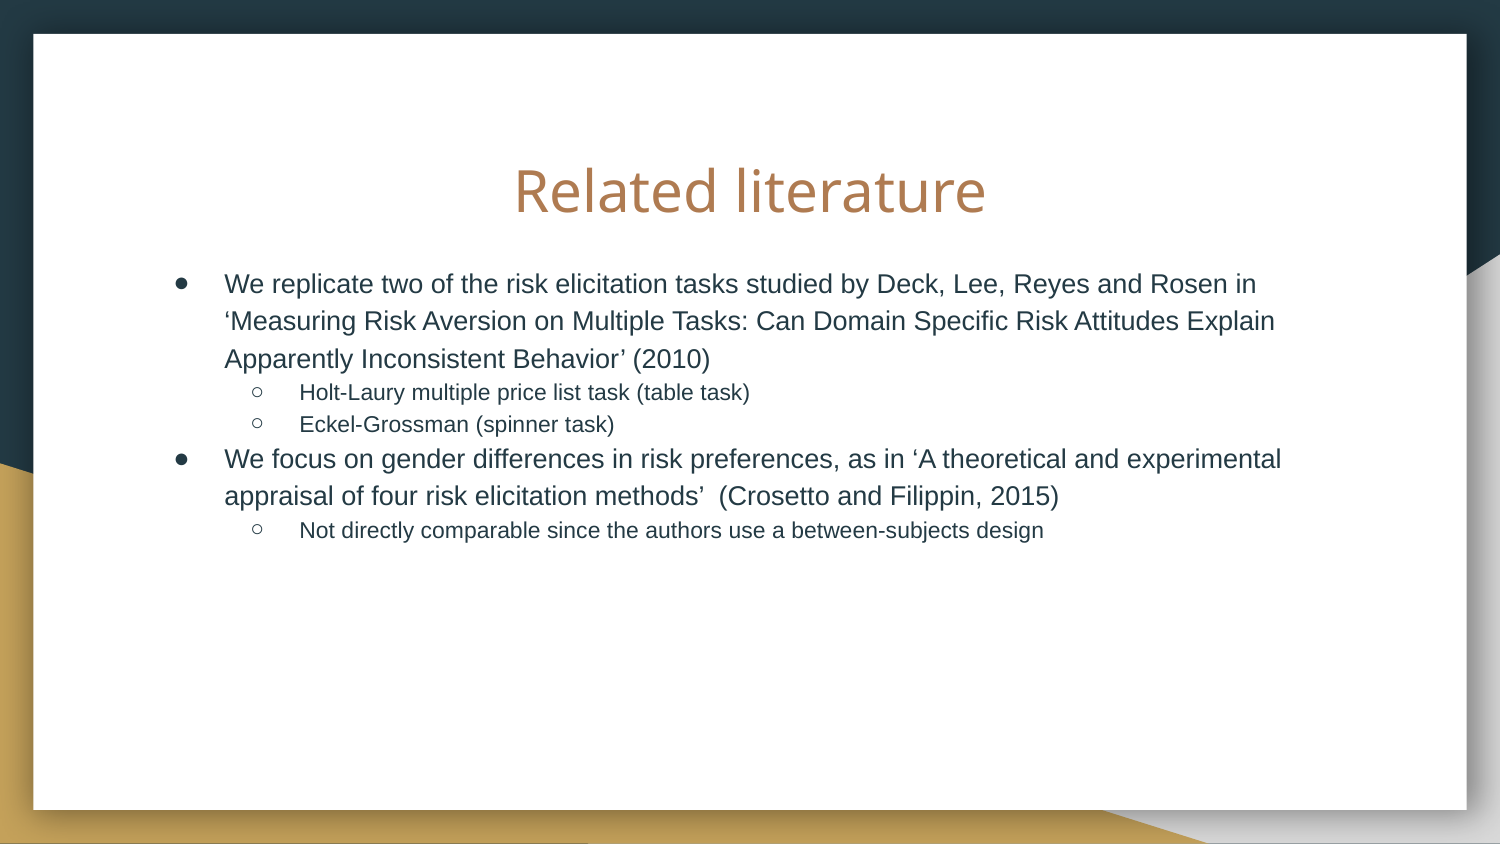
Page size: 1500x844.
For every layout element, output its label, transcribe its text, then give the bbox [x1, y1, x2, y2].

list We replicate two of the risk elicitation tasks studied by Deck, Lee, Reyes and Rosen in ‘Measuring Risk Aversion on Multiple Tasks: Can Domain Specific Risk Attitudes Explain Apparently Inconsistent Behavior’ (2010) Holt-Laury multiple price list task (table task) Eckel-Grossman (spinner task) We focus on gender differences in risk preferences, as in ‘A theoretical and experimental appraisal of four risk elicitation methods’ (Crosetto and Filippin, 2015) Not directly comparable since the authors use a between-subjects design [134, 246, 1366, 649]
title Related literature [134, 138, 1366, 246]
